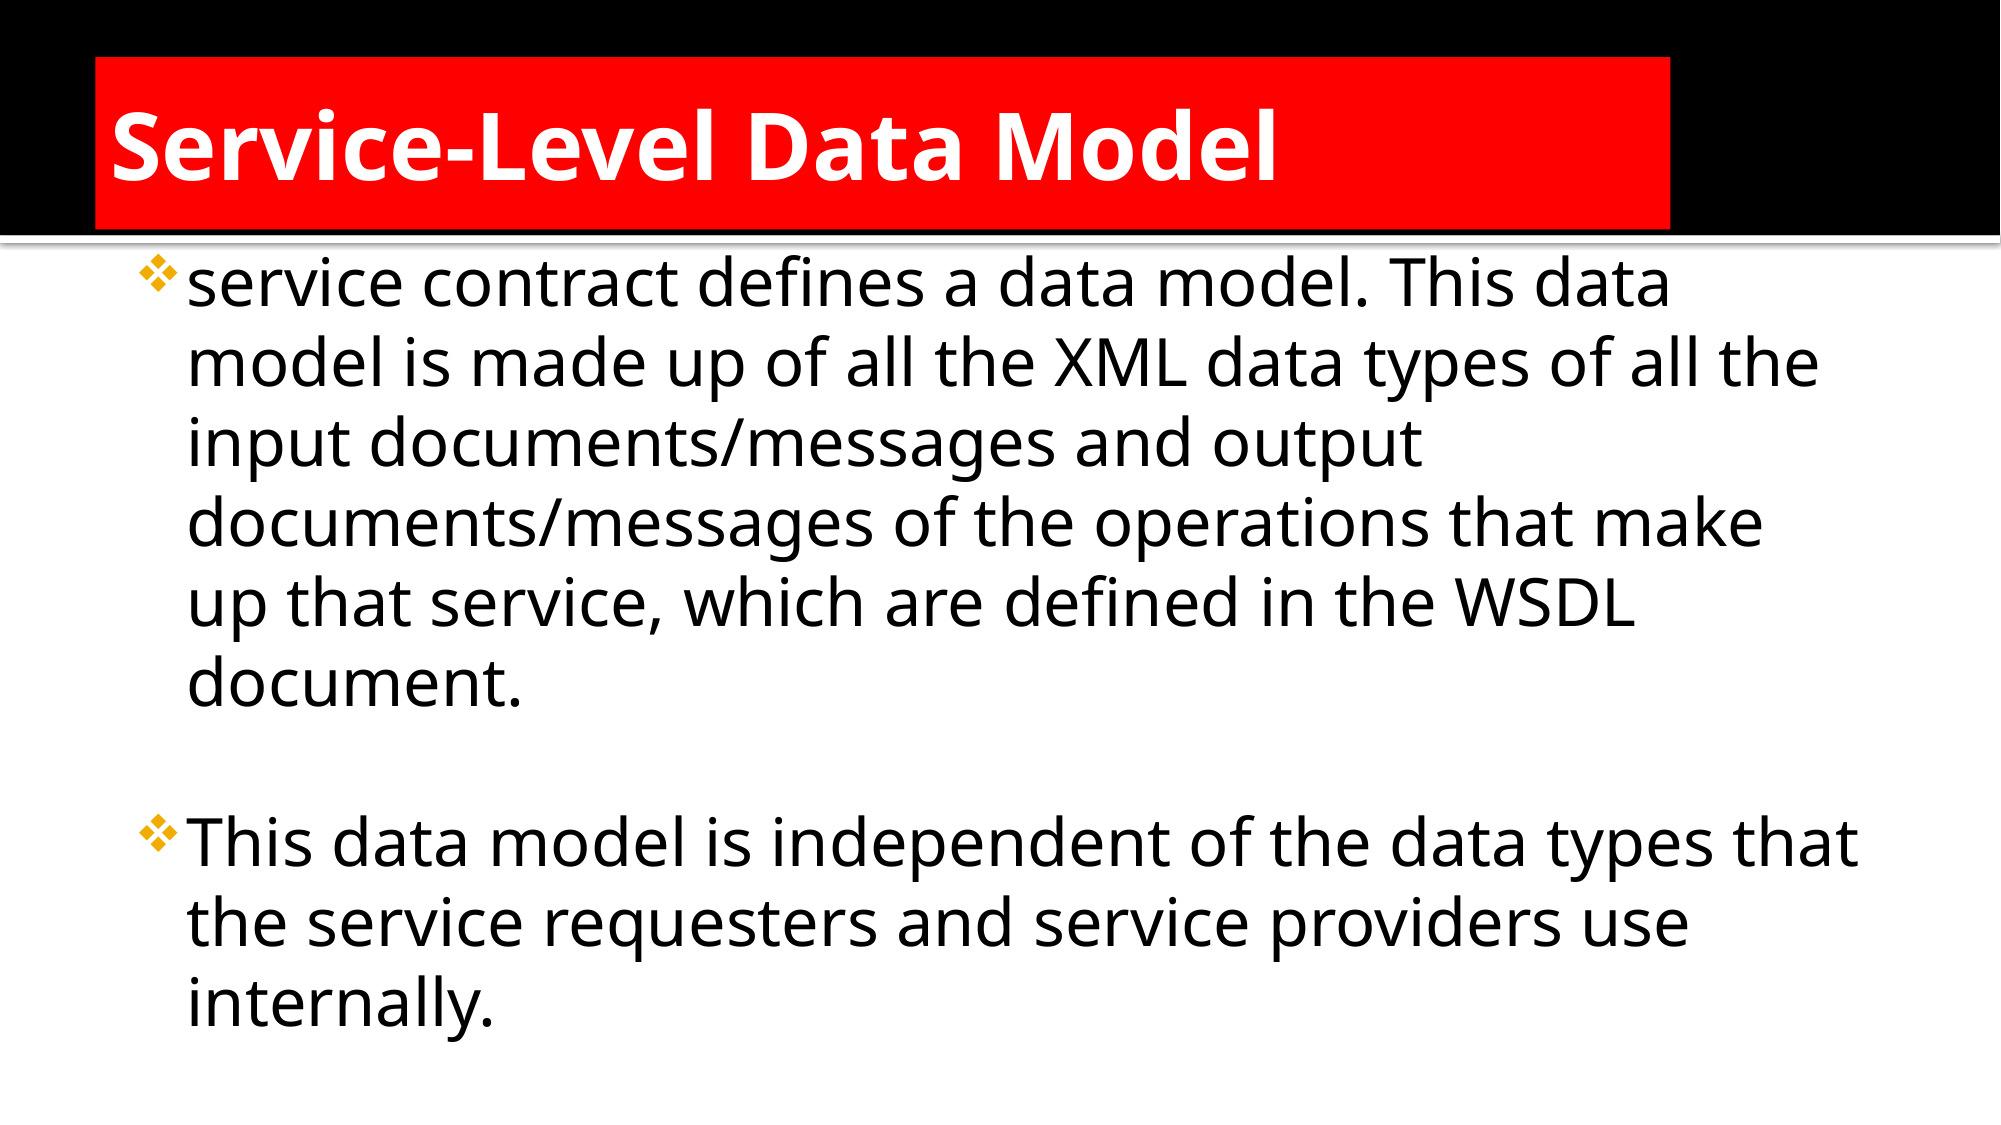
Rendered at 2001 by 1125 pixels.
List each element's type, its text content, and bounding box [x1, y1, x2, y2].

text_box Service-Level Data Model [95, 57, 1671, 230]
text_box service contract defines a data model. This data model is made up of all the XML data types of all the input documents/messages and output documents/messages of the operations that make up that service, which are defined in the WSDL document. This data model is independent of the data types that the service requesters and service providers use internally. [106, 224, 1882, 1025]
